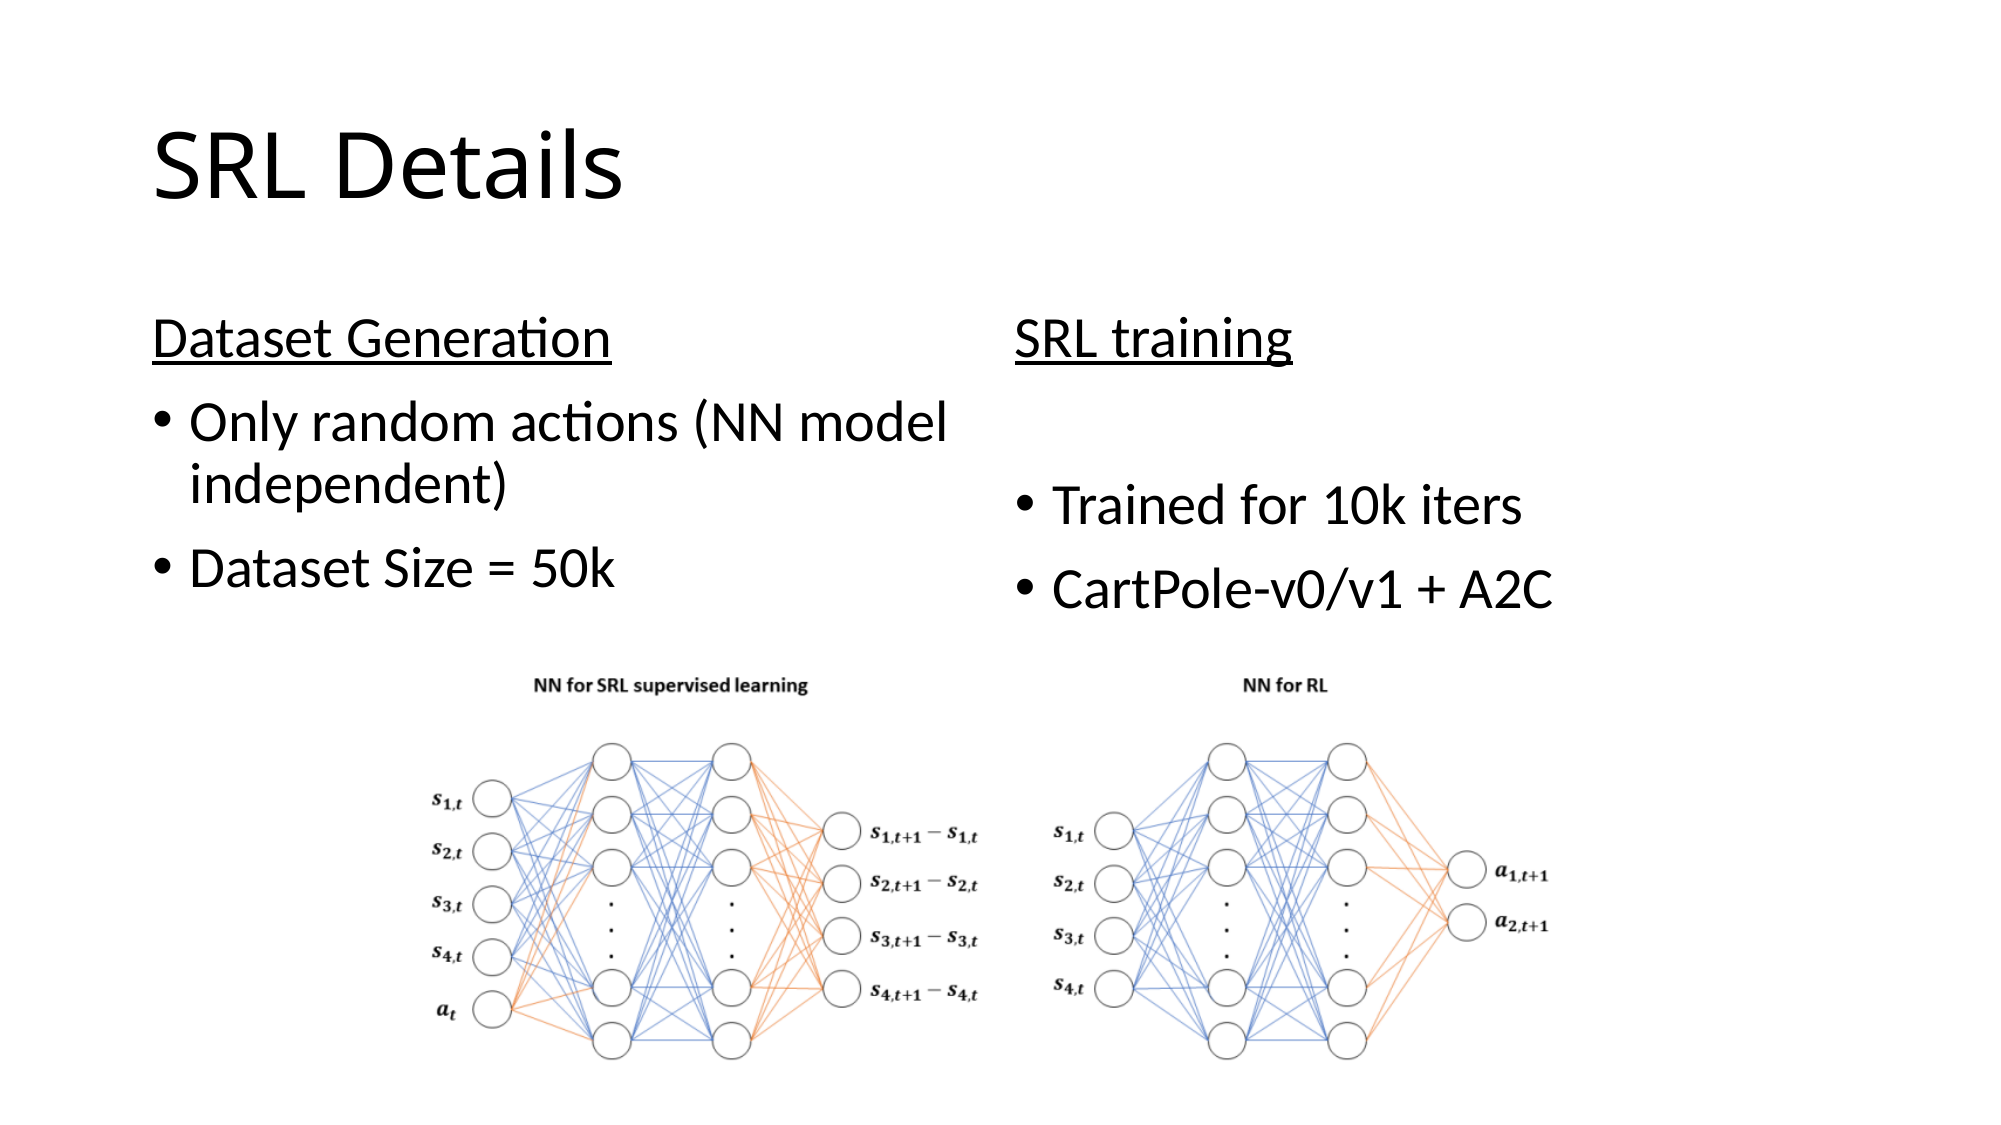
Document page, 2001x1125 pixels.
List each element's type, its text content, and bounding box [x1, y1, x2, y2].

list Dataset Generation Only random actions (NN model independent) Dataset Size = 50k [137, 299, 1000, 1014]
picture [409, 642, 1591, 1096]
title SRL Details [137, 59, 1863, 278]
